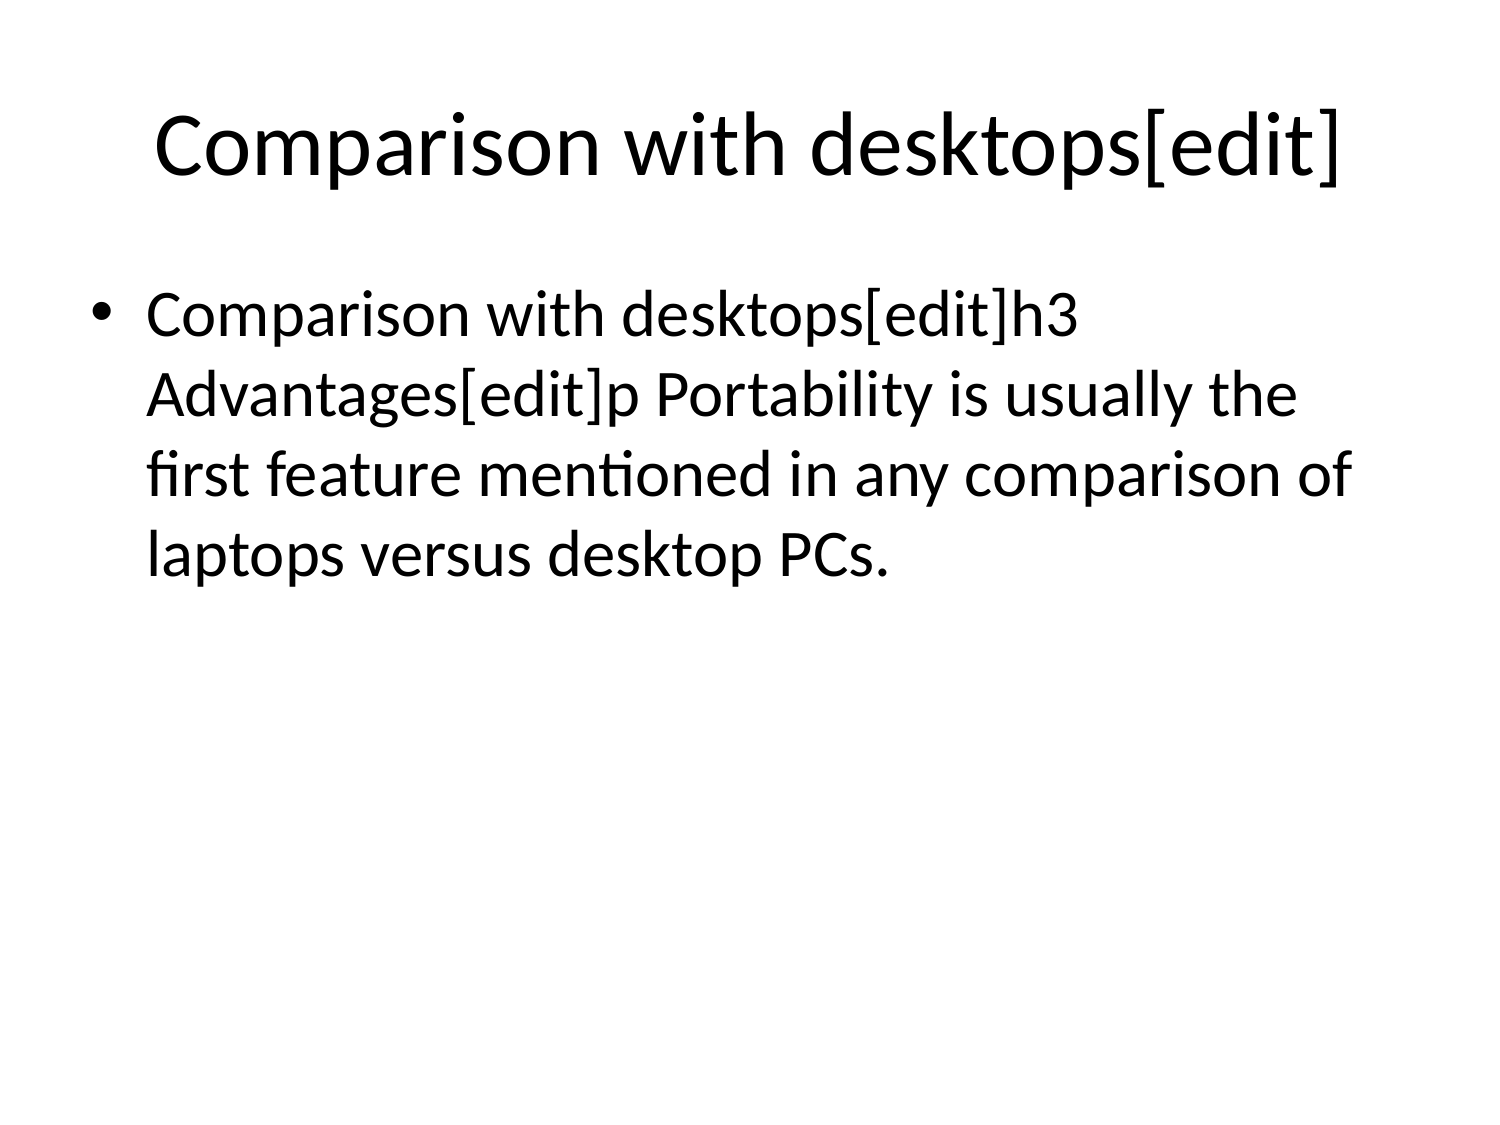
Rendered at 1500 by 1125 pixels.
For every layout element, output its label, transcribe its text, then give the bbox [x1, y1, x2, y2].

list Comparison with desktops[edit]h3 Advantages[edit]p Portability is usually the first feature mentioned in any comparison of laptops versus desktop PCs. [75, 262, 1425, 1005]
title Comparison with desktops[edit] [75, 45, 1425, 233]
